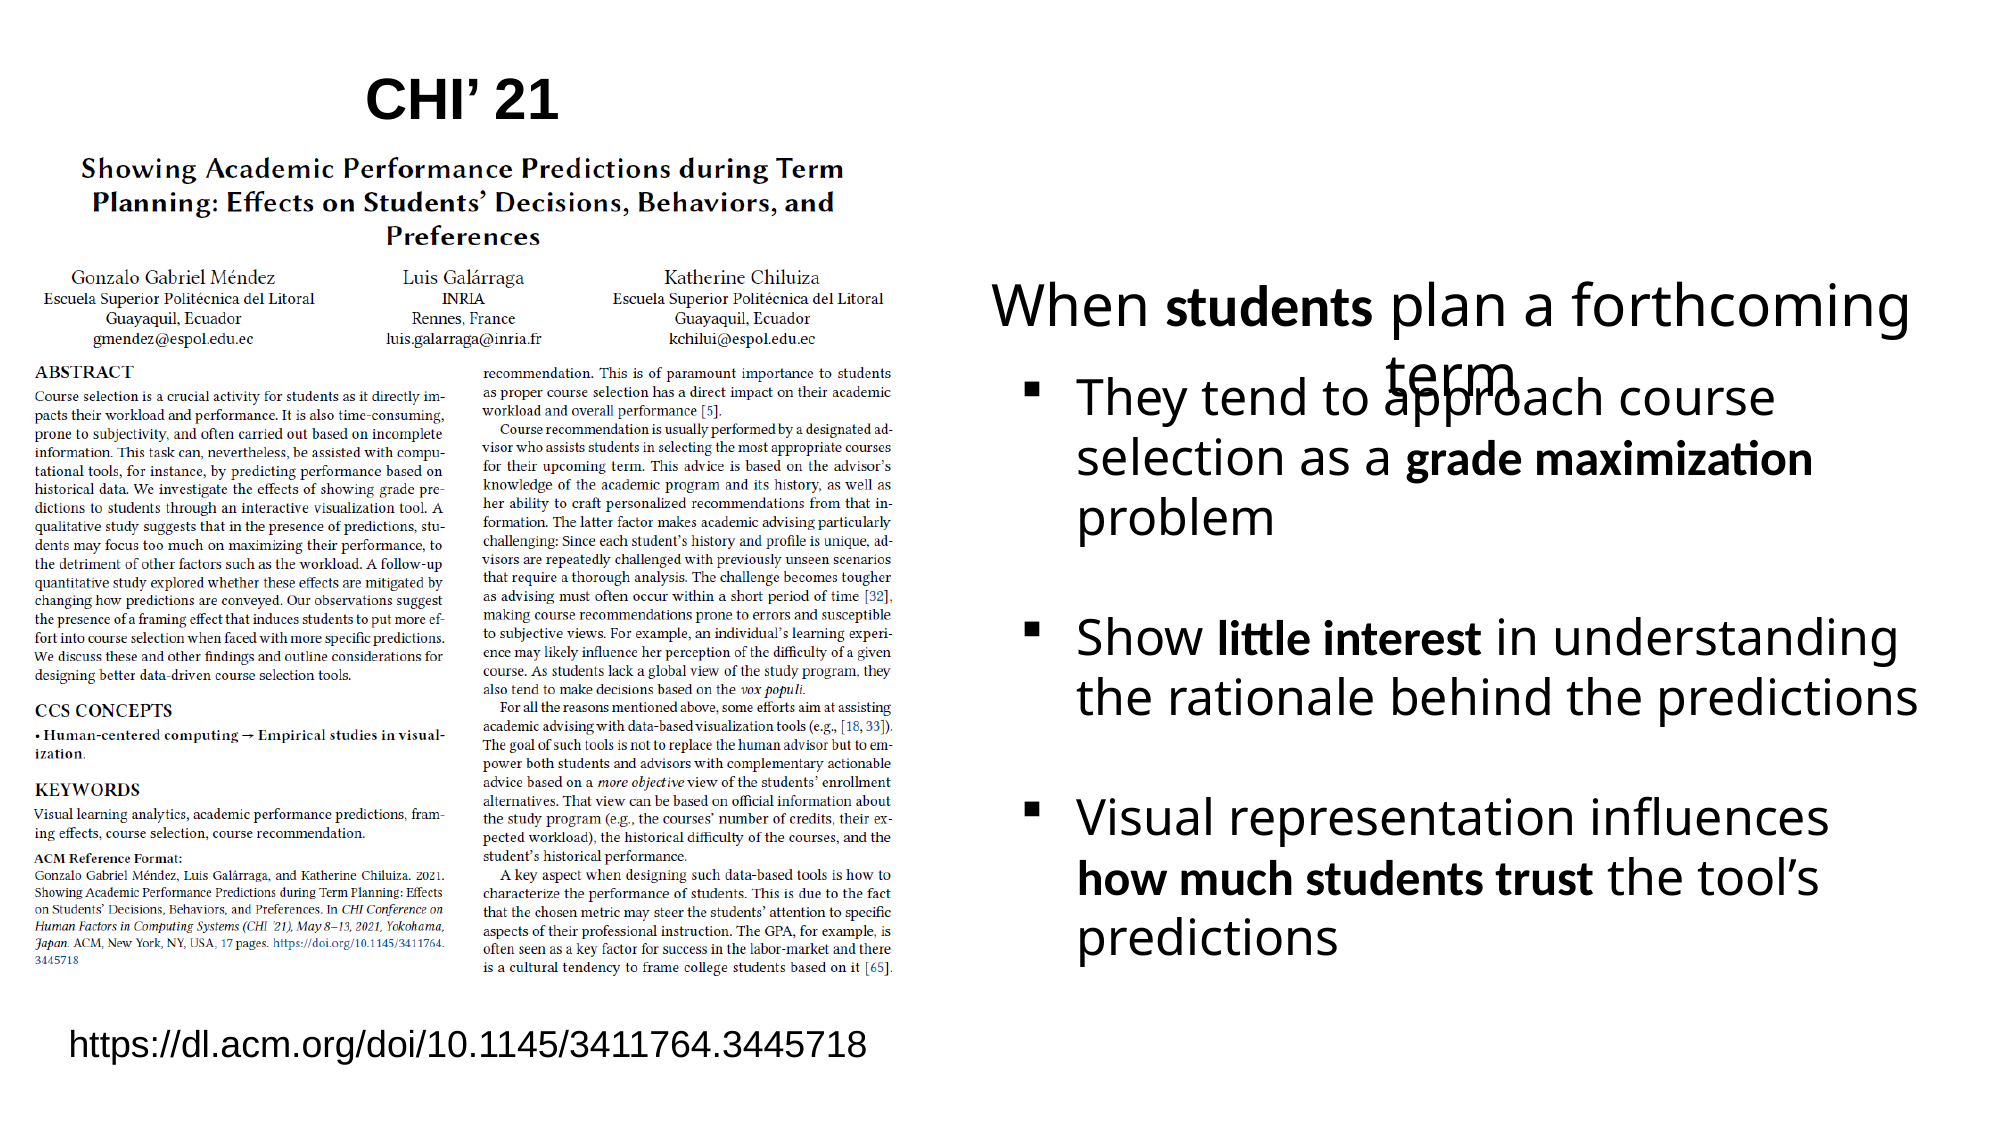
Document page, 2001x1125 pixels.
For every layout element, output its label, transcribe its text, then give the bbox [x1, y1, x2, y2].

picture [19, 138, 908, 979]
text_box https://dl.acm.org/doi/10.1145/3411764.3445718 [53, 990, 883, 1073]
text_box They tend to approach course selection as a grade maximization problem Show little interest in understanding the rationale behind the predictions Visual representation influences how much students trust the tool’s predictions [1005, 409, 1948, 923]
text_box CHI’ 21 [350, 18, 576, 138]
title When students plan a forthcoming term [956, 287, 1948, 390]
